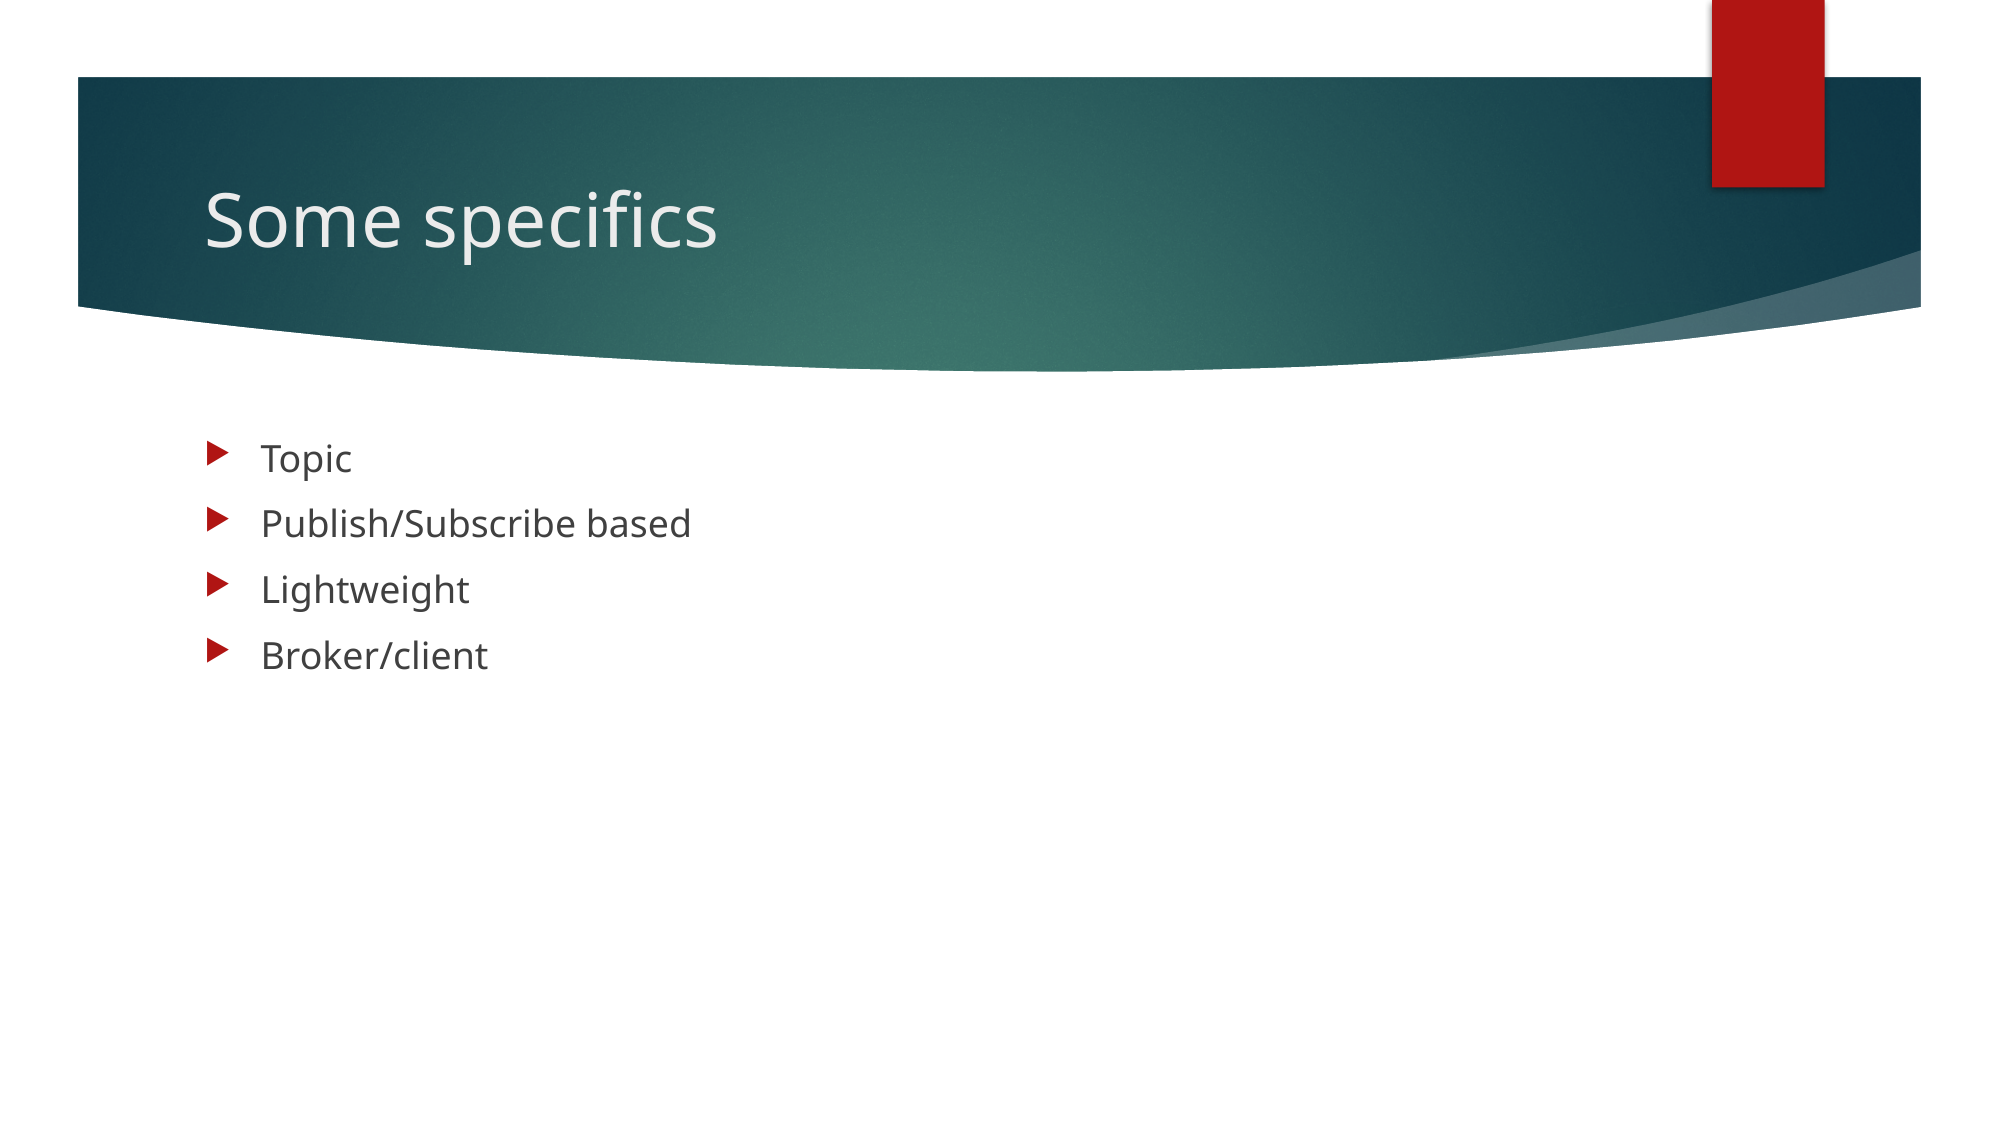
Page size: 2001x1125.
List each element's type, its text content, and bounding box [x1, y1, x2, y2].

list Topic Publish/Subscribe based Lightweight Broker/client [189, 427, 1638, 988]
title Some specifics [189, 159, 1638, 276]
